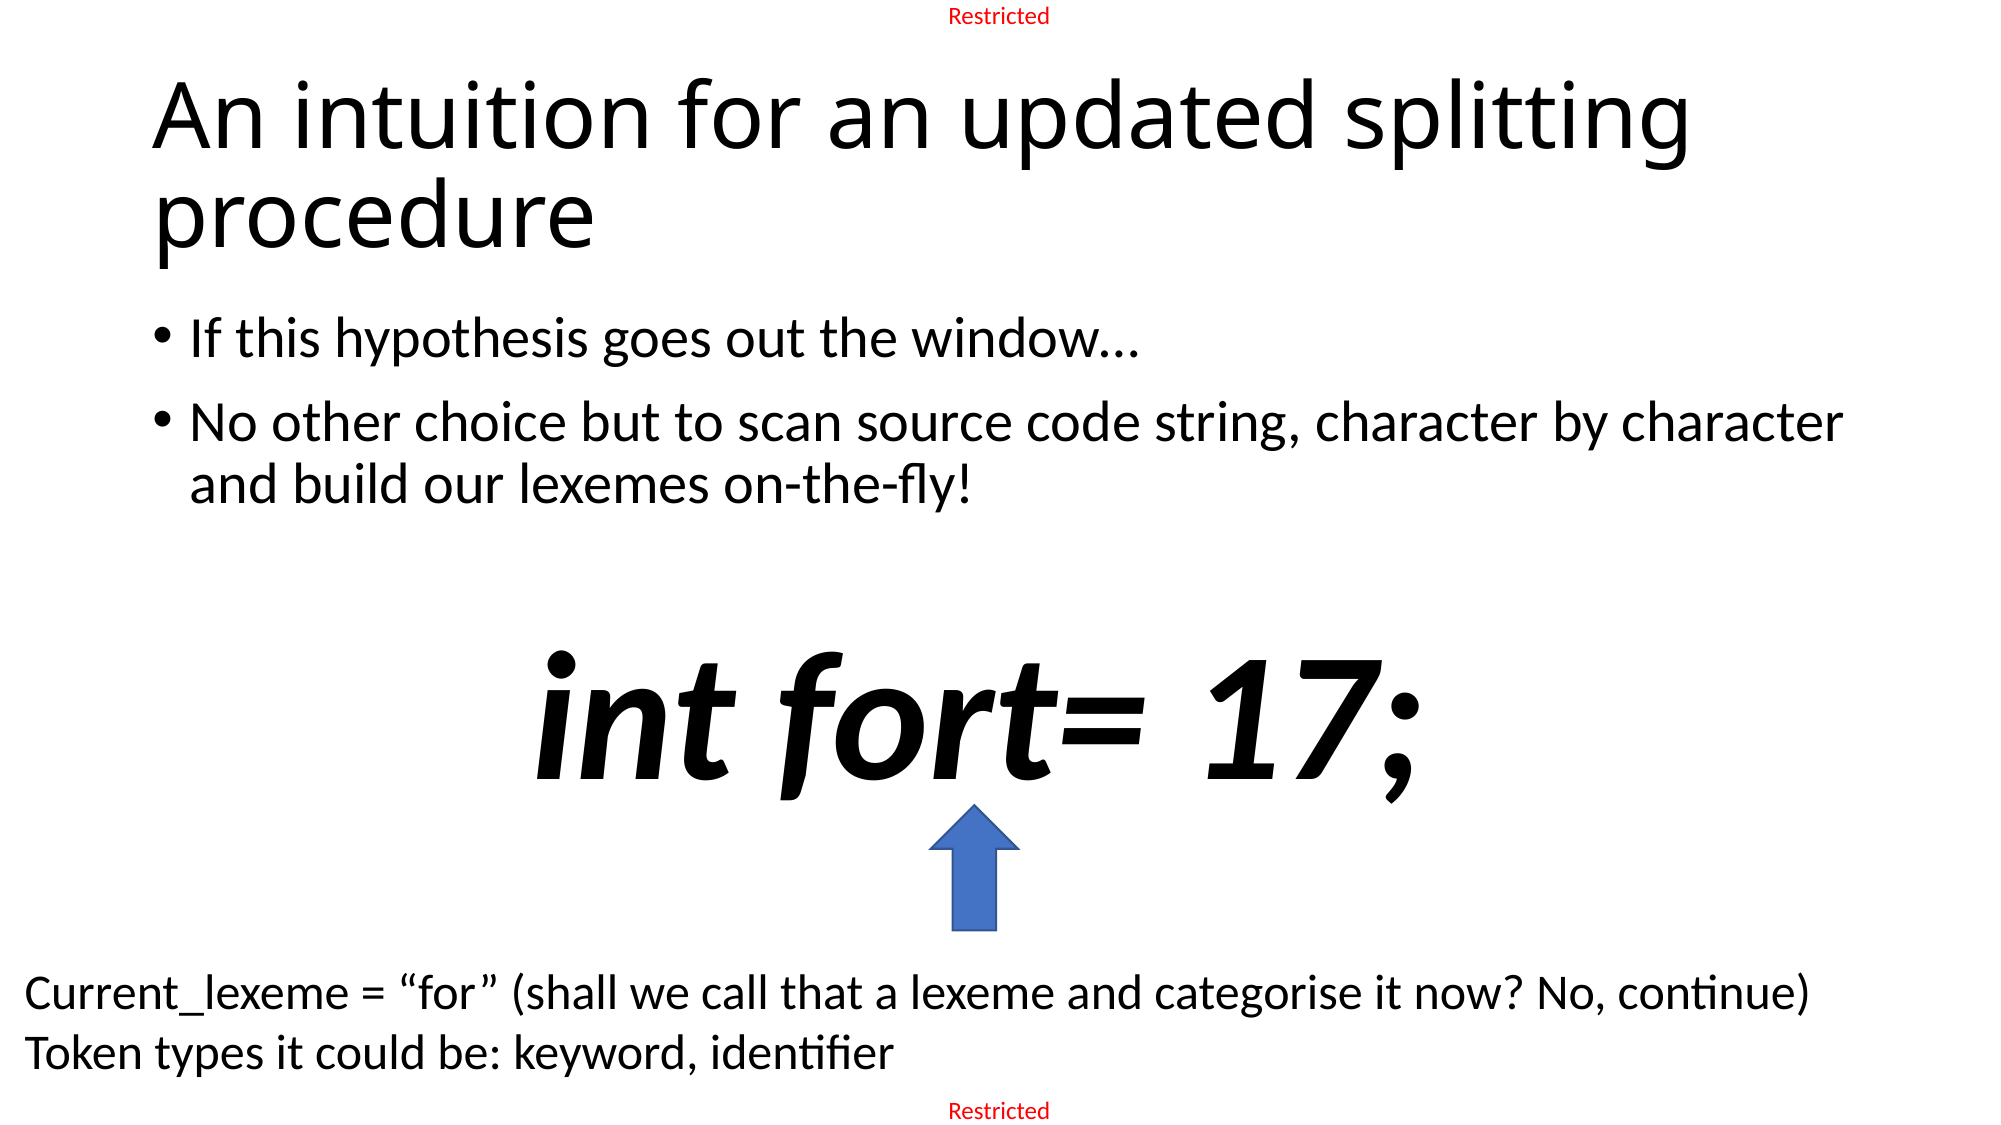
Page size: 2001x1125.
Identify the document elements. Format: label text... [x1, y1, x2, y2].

title An intuition for an updated splitting procedure [137, 59, 1931, 278]
text_box [928, 803, 1021, 932]
list If this hypothesis goes out the window… No other choice but to scan source code string, character by character and build our lexemes on-the-fly! int fort= 17; [137, 299, 1863, 952]
text_box Current_lexeme = “for” (shall we call that a lexeme and categorise it now? No, continue) Token types it could be: keyword, identifier [9, 952, 1931, 1088]
